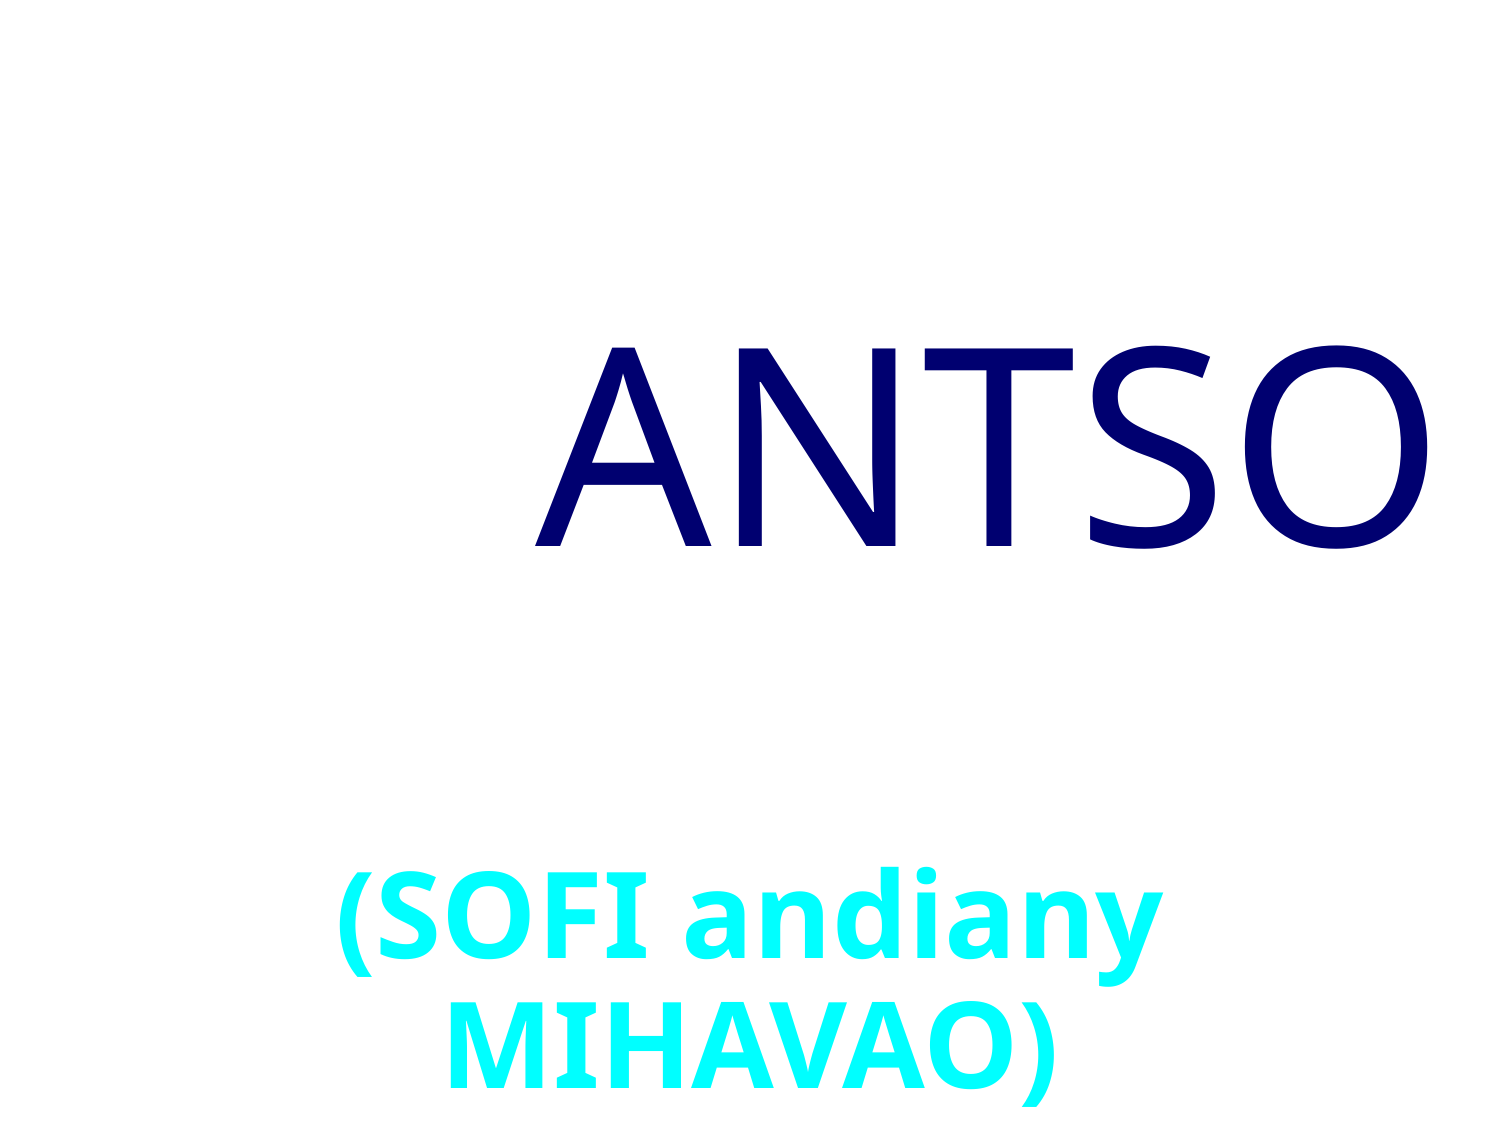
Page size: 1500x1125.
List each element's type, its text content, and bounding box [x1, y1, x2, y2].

title ANTSO (SOFI andiany MIHAVAO) [0, 296, 1500, 1125]
